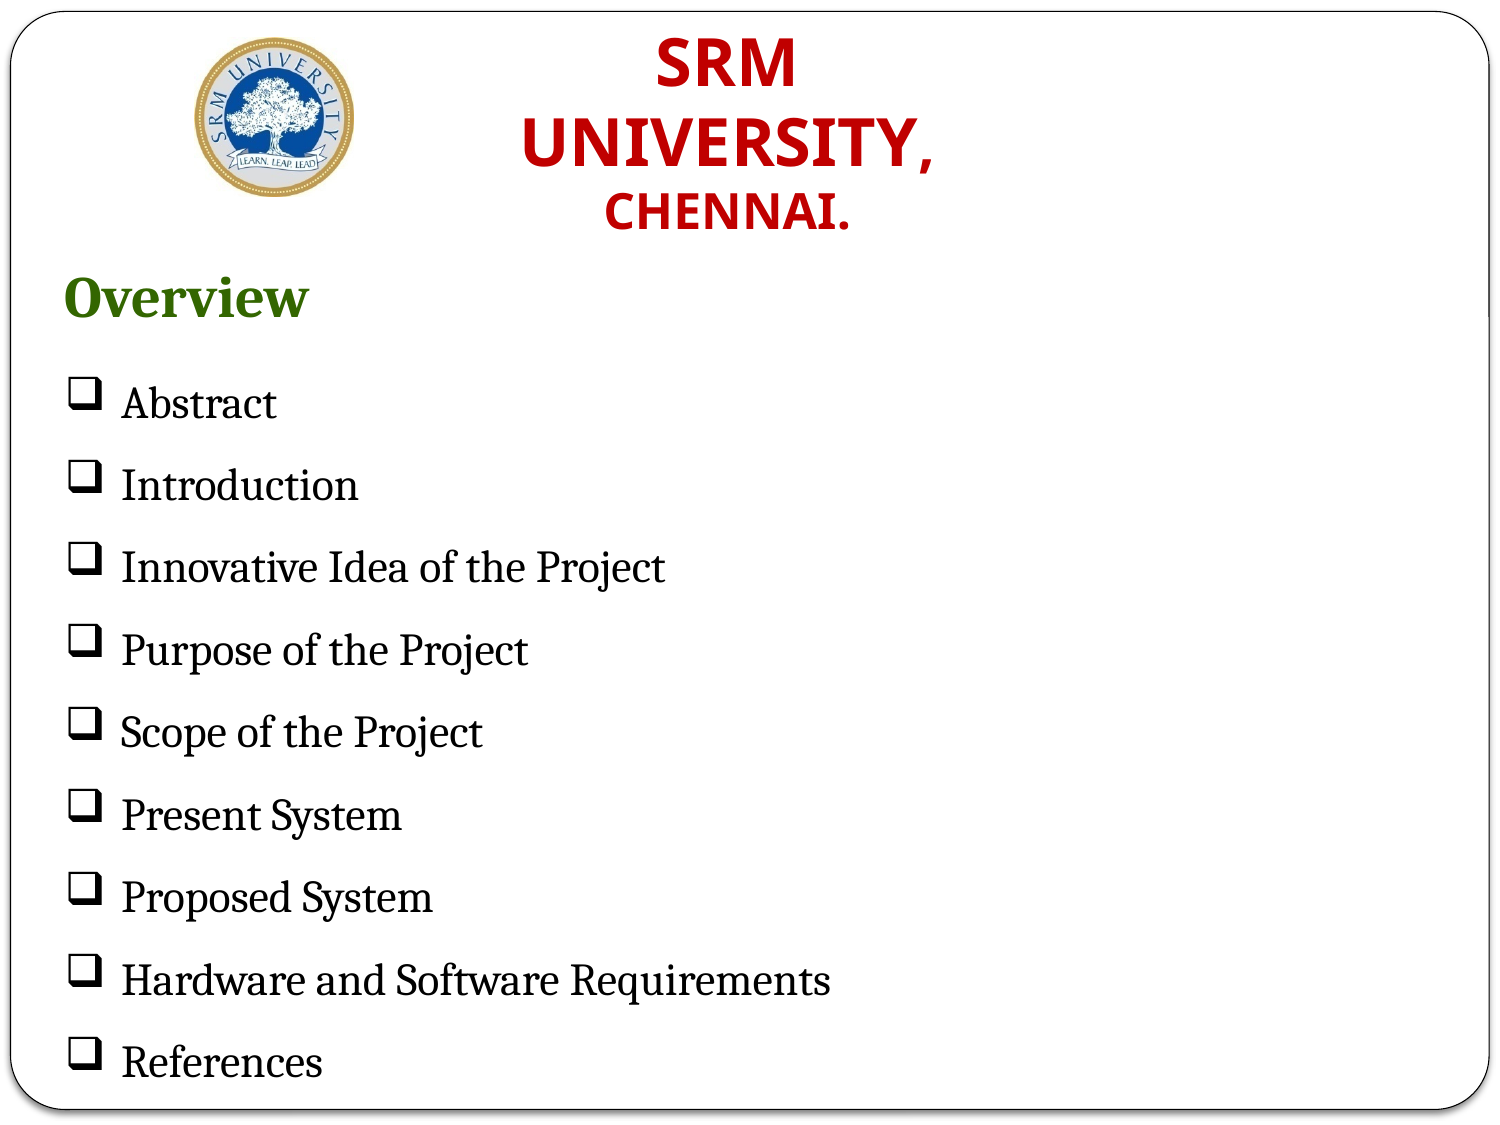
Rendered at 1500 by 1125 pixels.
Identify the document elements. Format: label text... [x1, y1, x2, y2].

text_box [102, 12, 1353, 248]
text_box Overview [50, 217, 1425, 337]
text_box Abstract Introduction Innovative Idea of the Project Purpose of the Project Scope of the Project Present System Proposed System Hardware and Software Requirements References [50, 337, 1425, 1095]
